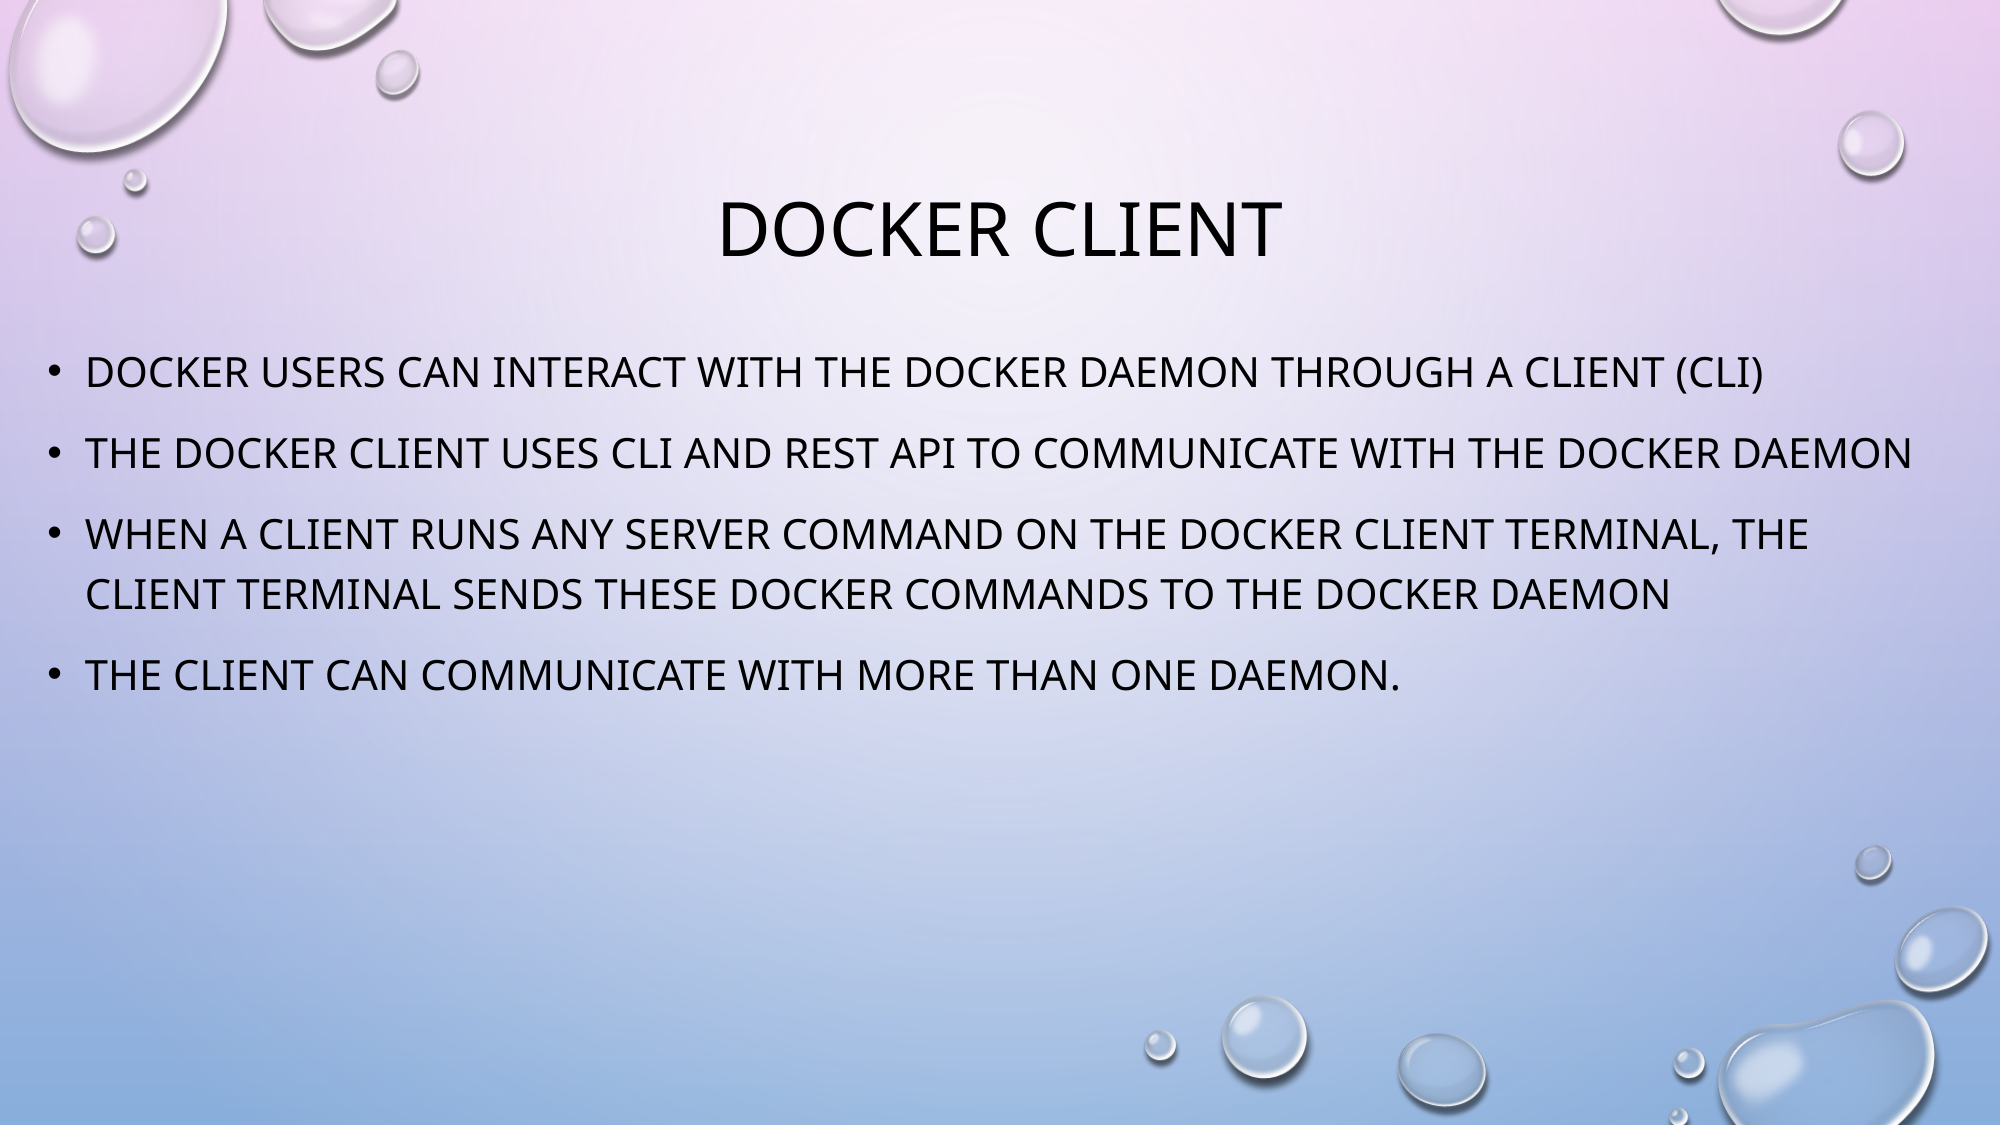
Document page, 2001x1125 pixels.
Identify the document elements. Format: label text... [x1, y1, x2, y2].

title Docker client [149, 101, 1851, 328]
picture [0, 0, 2000, 1125]
list Docker users can interact with the docker daemon through a client (CLI) The Docker client uses CLI and Rest API to communicate with the Docker daemon When a client runs any server command on the docker client terminal, the client terminal sends these docker commands to the docker daemon The client can communicate with more than one daemon. [32, 328, 1933, 1072]
